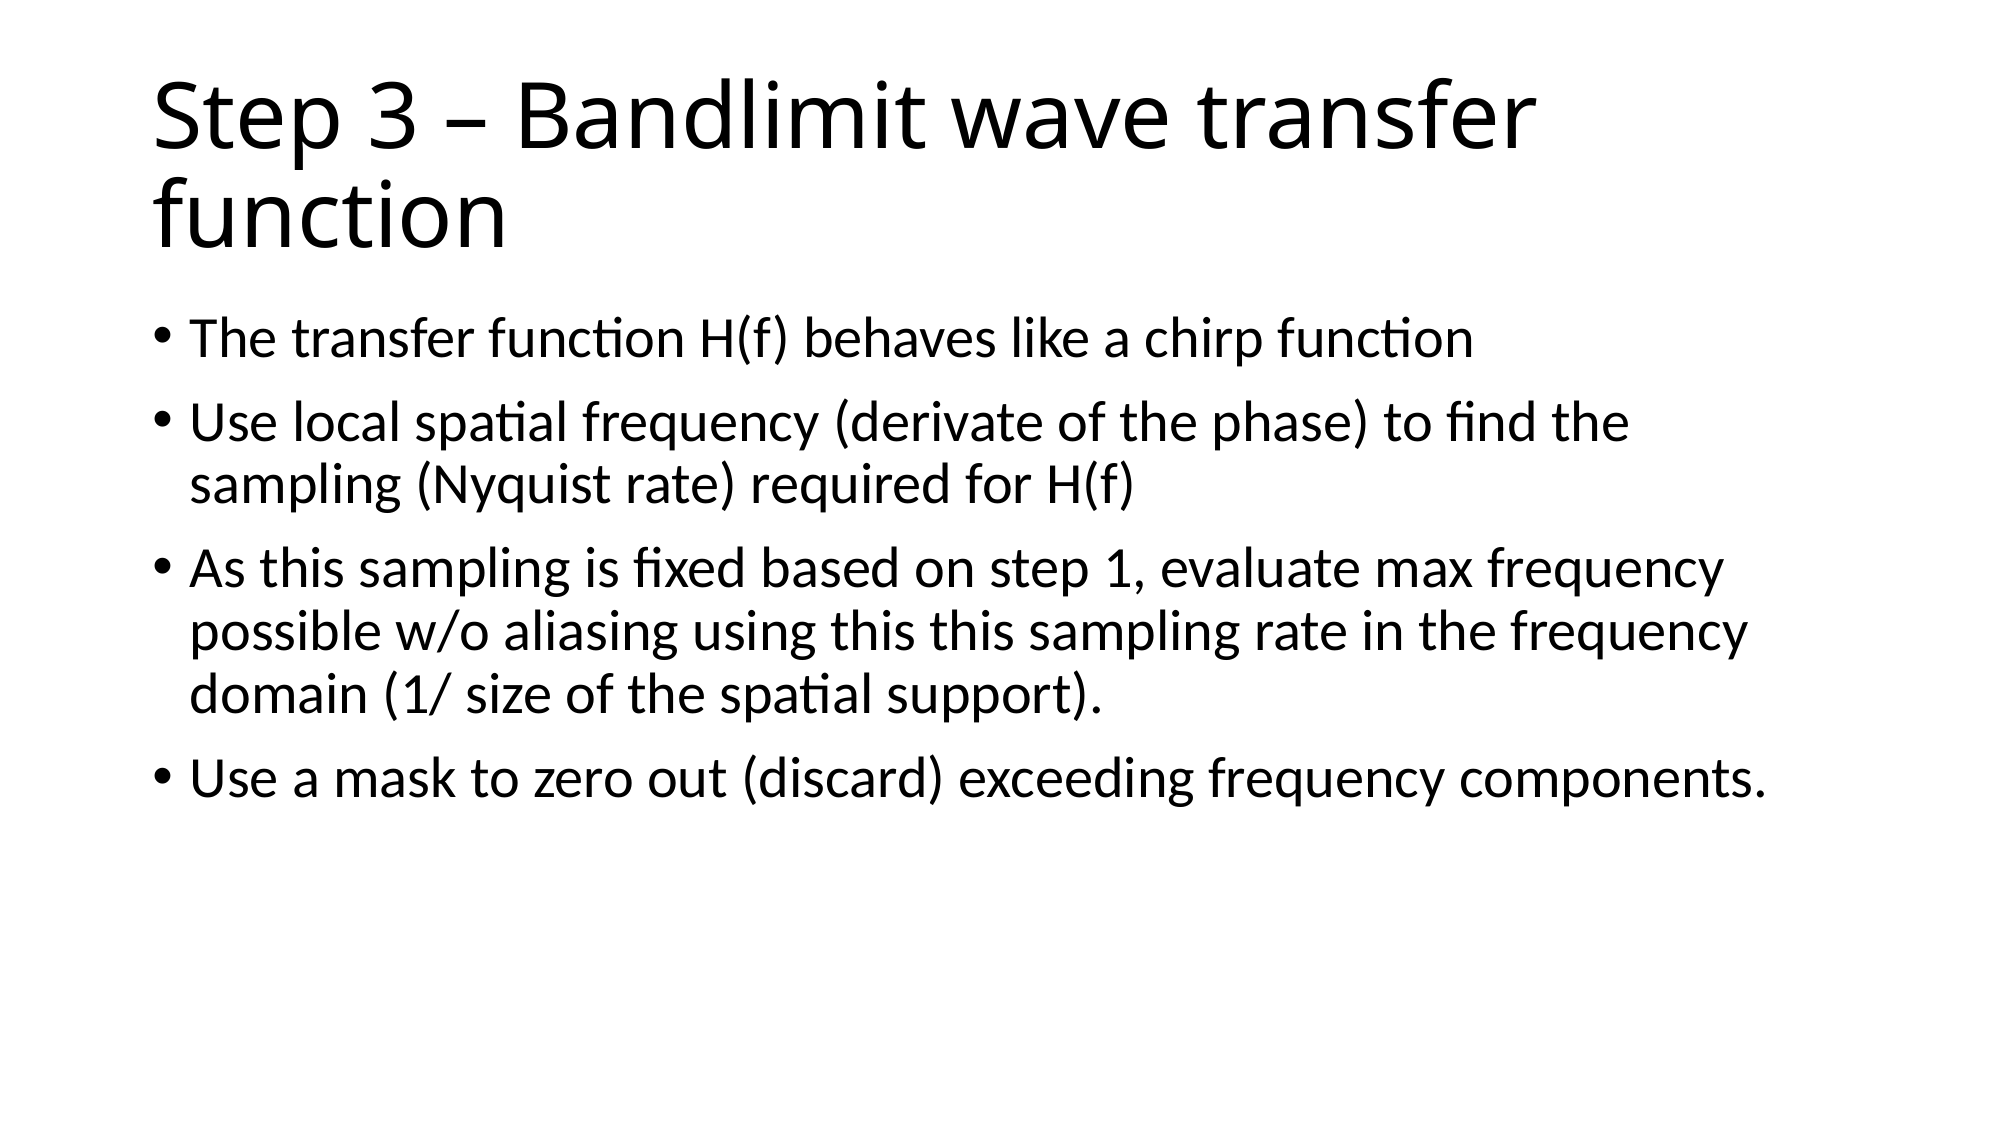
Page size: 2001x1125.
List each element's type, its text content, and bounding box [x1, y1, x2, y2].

title Step 3 – Bandlimit wave transfer function [137, 59, 1863, 278]
list The transfer function H(f) behaves like a chirp function Use local spatial frequency (derivate of the phase) to find the sampling (Nyquist rate) required for H(f) As this sampling is fixed based on step 1, evaluate max frequency possible w/o aliasing using this this sampling rate in the frequency domain (1/ size of the spatial support). Use a mask to zero out (discard) exceeding frequency components. [137, 299, 1863, 1014]
